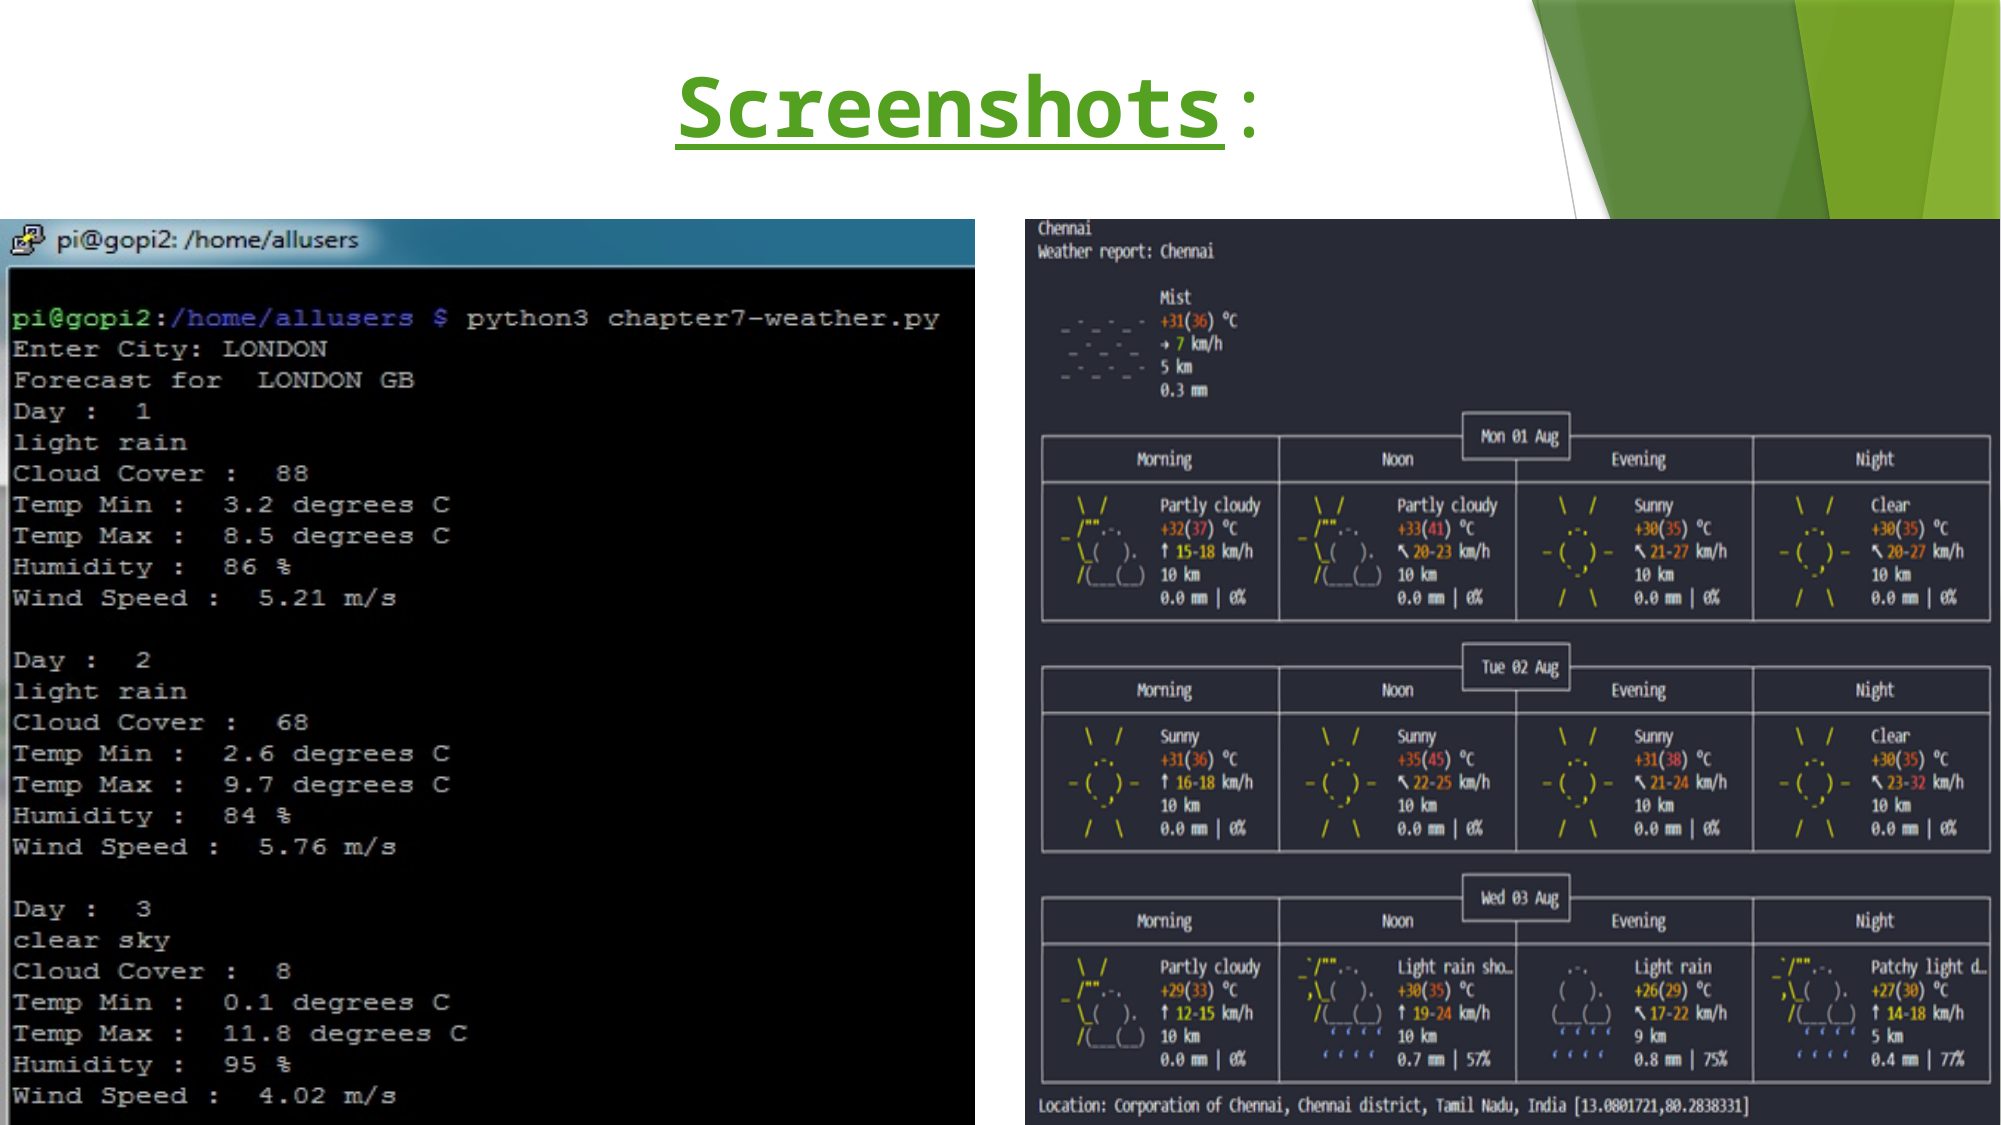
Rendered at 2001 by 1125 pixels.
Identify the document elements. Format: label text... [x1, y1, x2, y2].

picture [1024, 218, 2000, 1125]
text_box Screenshots: [487, 46, 1463, 162]
picture [0, 218, 976, 1125]
